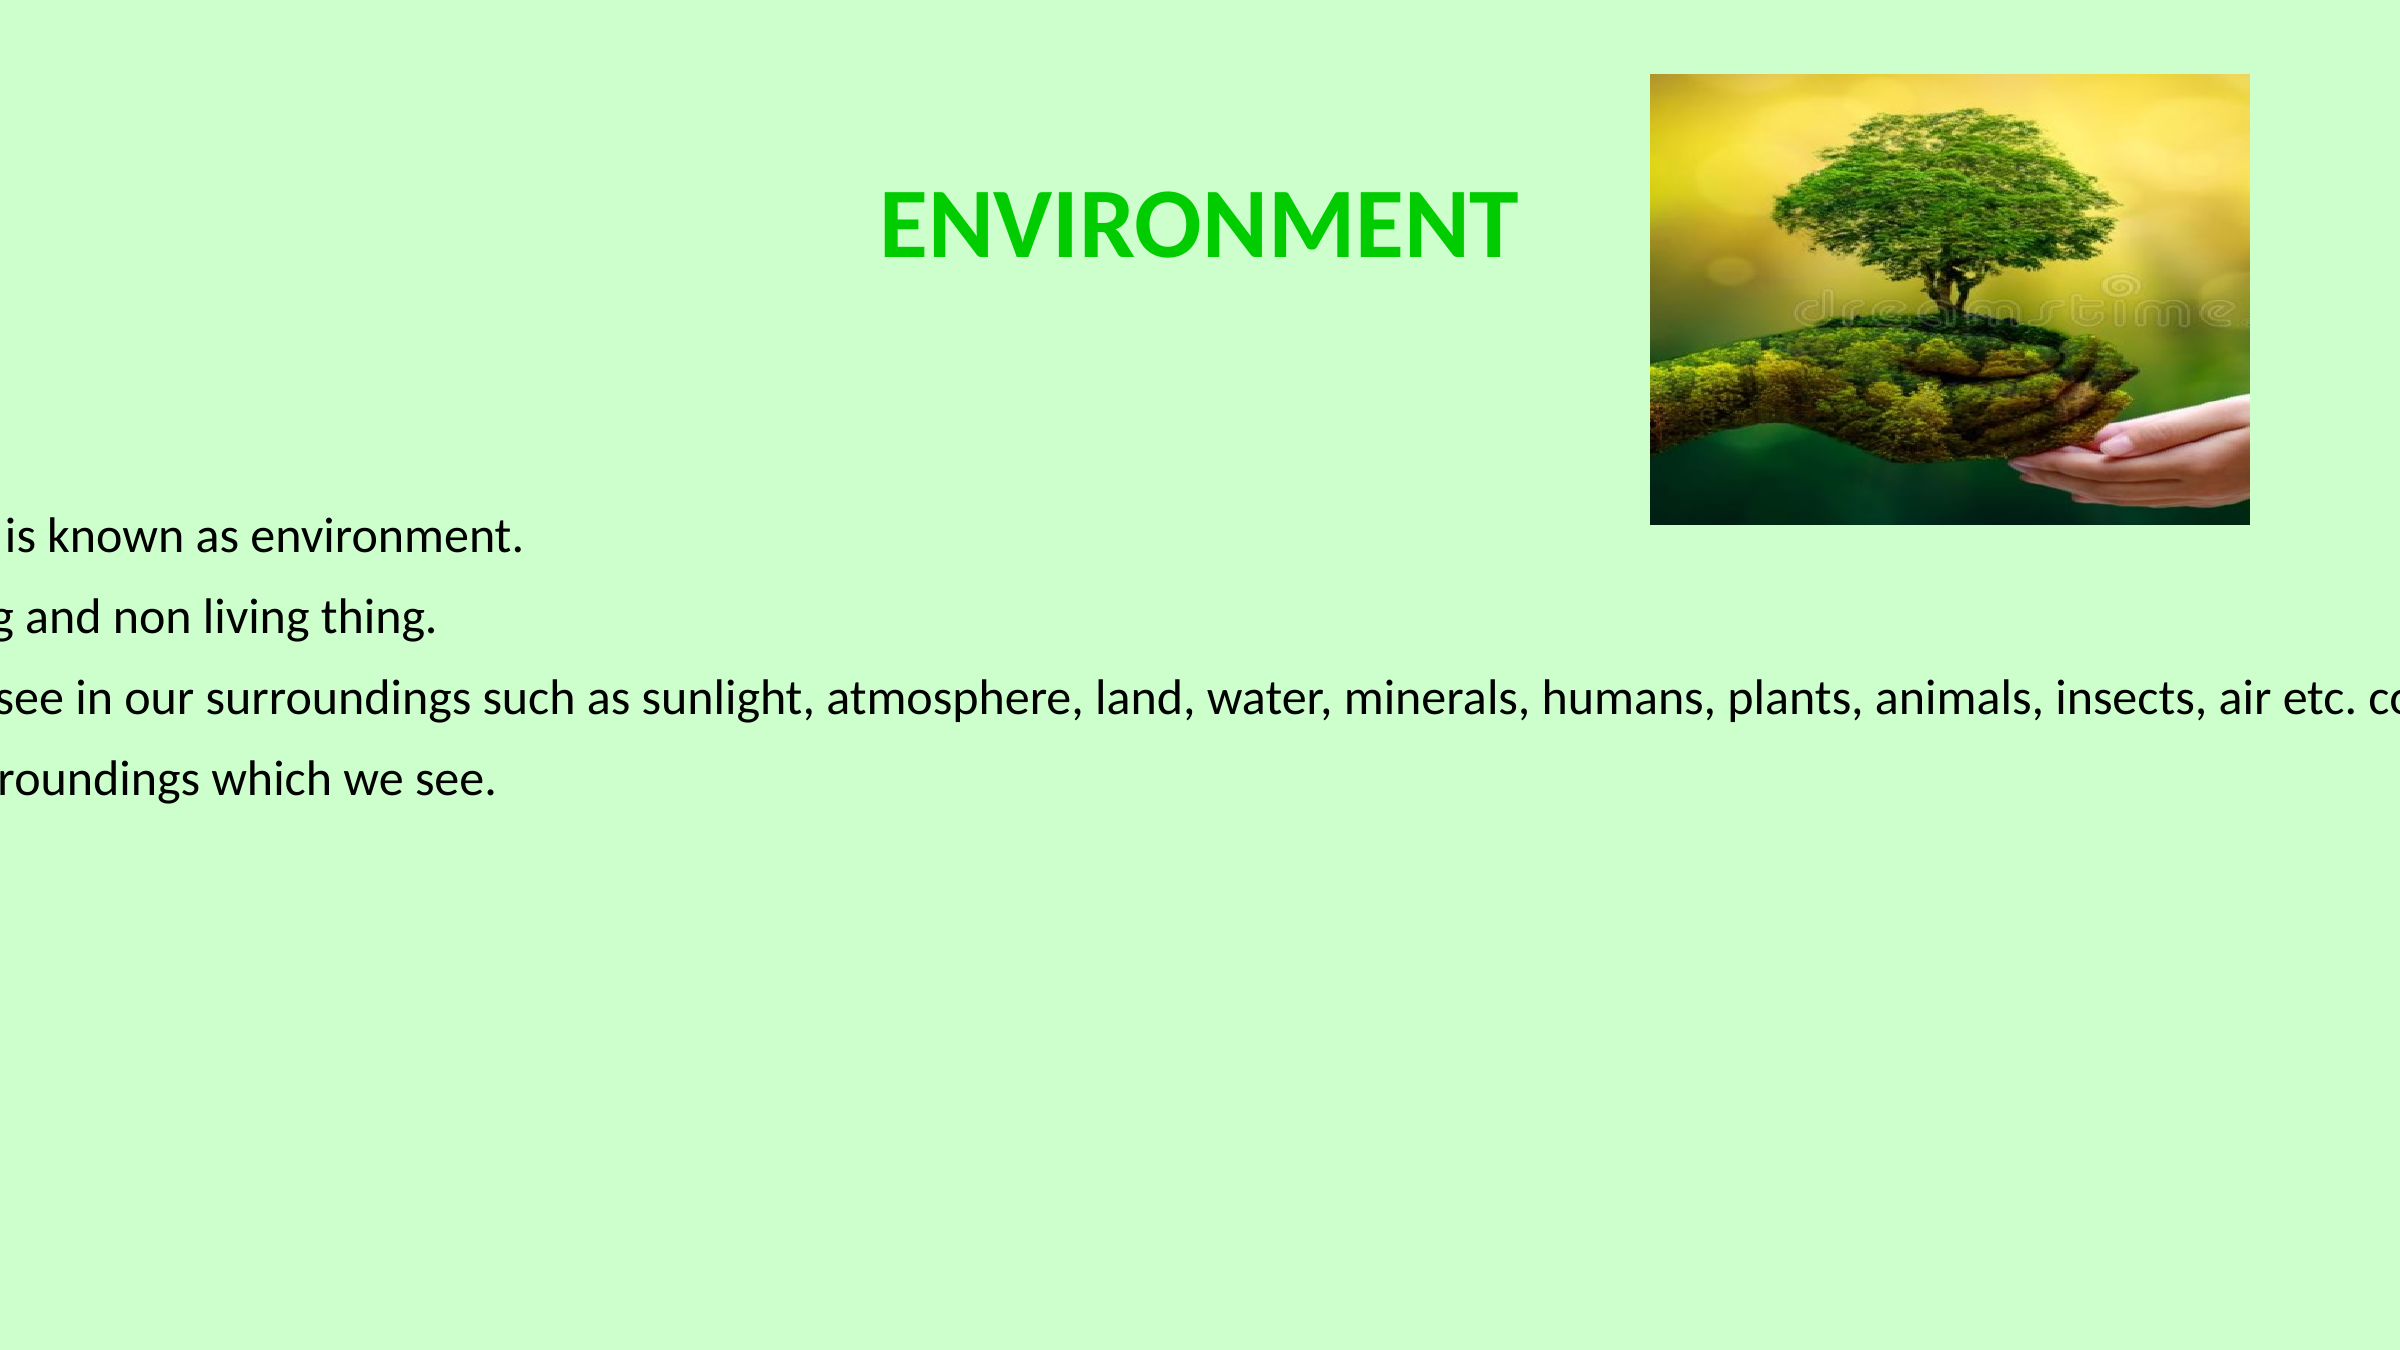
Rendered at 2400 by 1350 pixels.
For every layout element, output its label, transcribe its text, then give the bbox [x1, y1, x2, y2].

text_box Everything around us is known as environment. It includes every living and non living thing. Everything which we see in our surroundings such as sunlight, atmosphere, land, water, minerals, humans, plants, animals, insects, air etc. comes in environment. It is the sum of all surroundings which we see. [0, 449, 2400, 813]
picture [1649, 74, 2251, 526]
text_box ENVIRONMENT [864, 150, 1536, 285]
